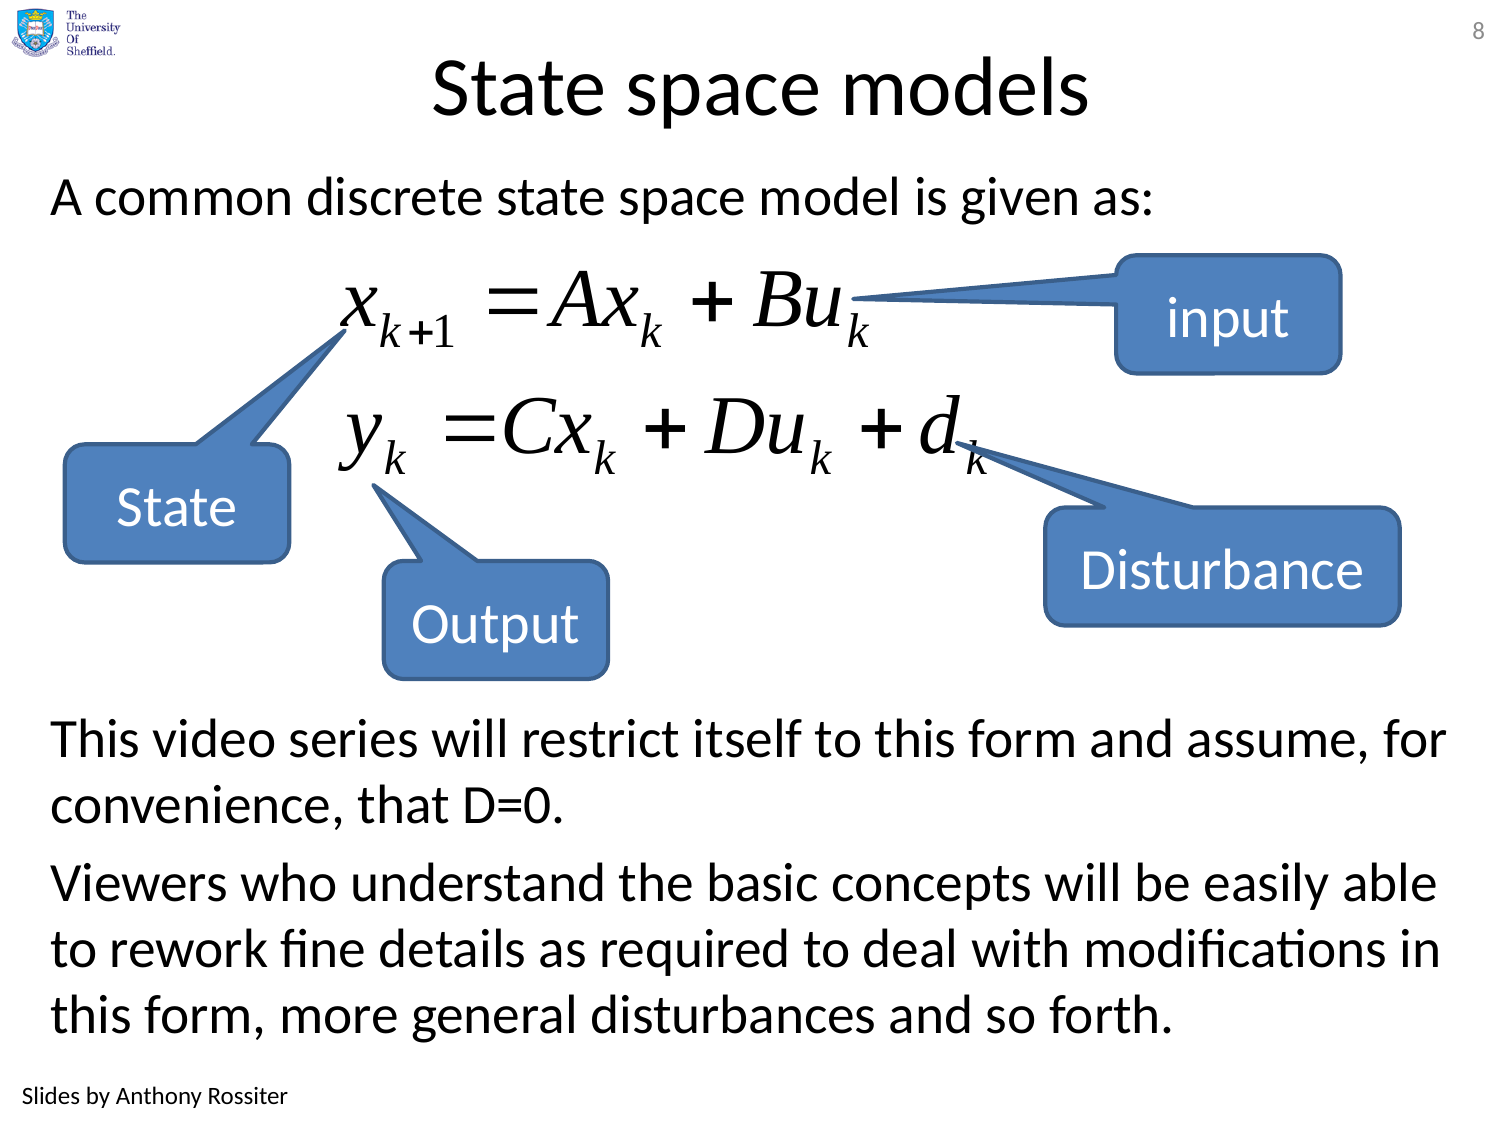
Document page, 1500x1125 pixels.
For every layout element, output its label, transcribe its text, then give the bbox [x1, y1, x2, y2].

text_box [324, 243, 1006, 494]
text_box State [62, 347, 319, 565]
text_box Disturbance [1011, 455, 1402, 628]
list A common discrete state space model is given as: This video series will restrict itself to this form and assume, for convenience, that D=0. Viewers who understand the basic concepts will be easily able to rework fine details as required to deal with modifications in this form, more general disturbances and so forth. [35, 152, 1465, 1083]
text_box Output [381, 503, 611, 682]
text_box input [1011, 253, 1343, 376]
title State space models [105, 23, 1418, 141]
picture [0, 0, 168, 67]
slide_number 8 [1335, 0, 1500, 60]
footer Slides by Anthony Rossiter [0, 1065, 317, 1125]
